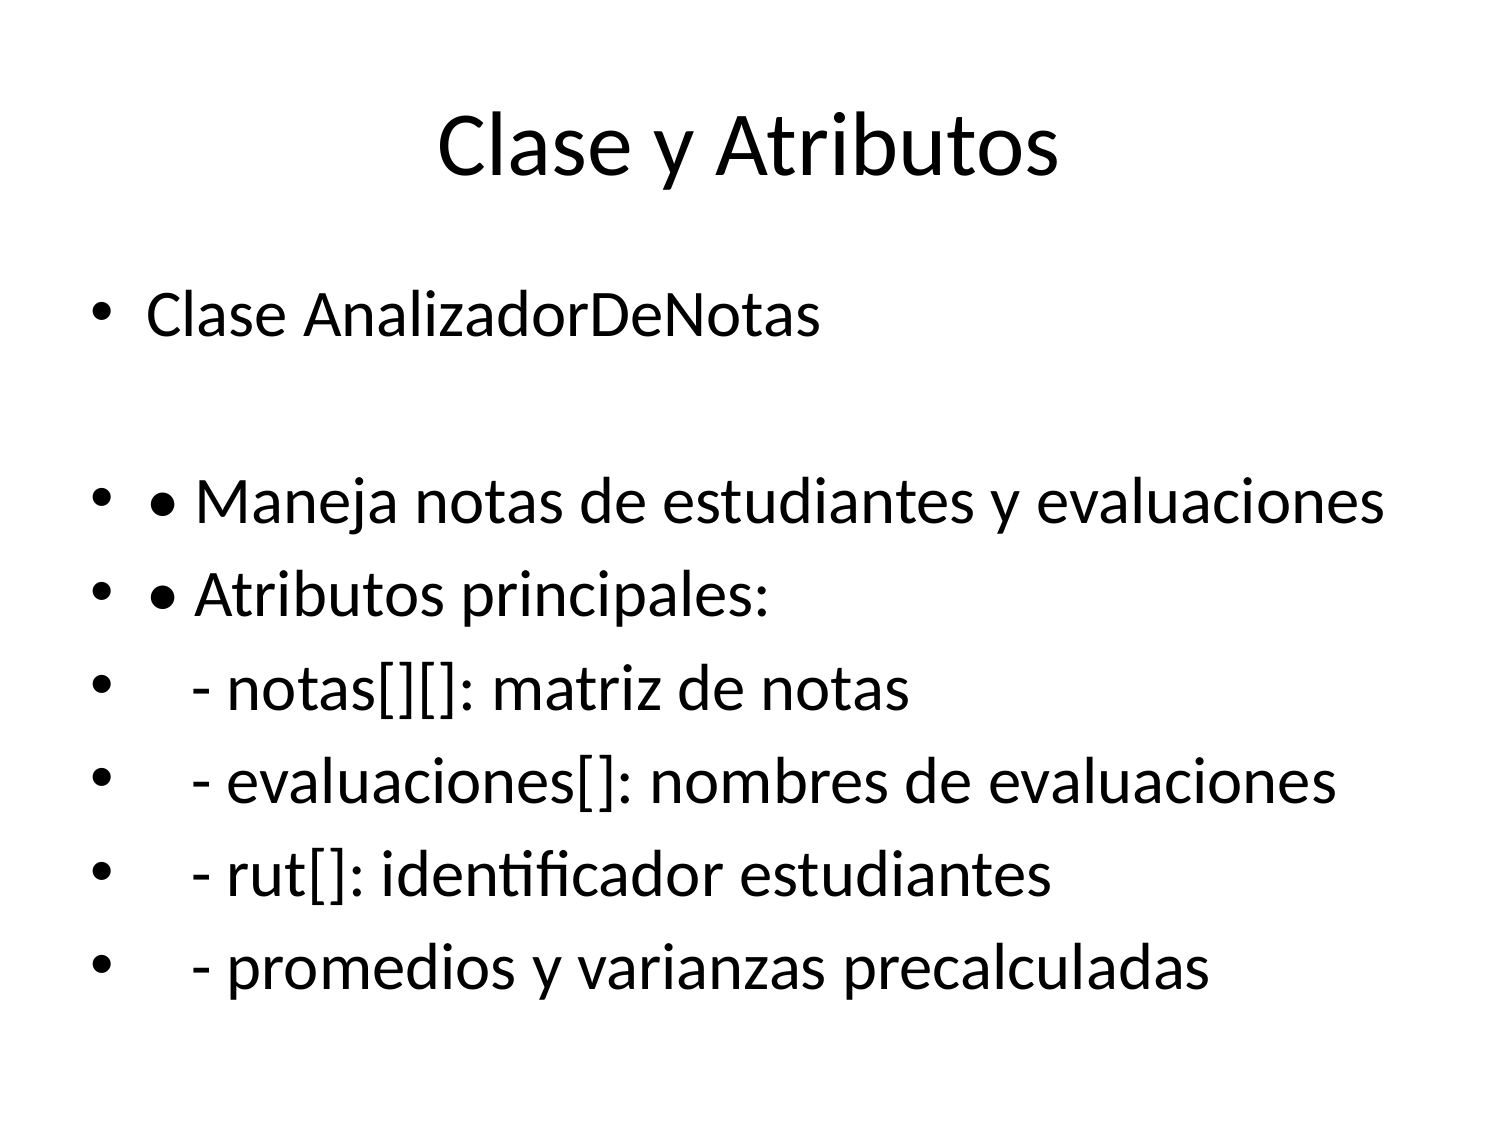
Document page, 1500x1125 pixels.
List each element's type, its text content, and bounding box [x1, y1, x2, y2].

title Clase y Atributos [75, 45, 1425, 233]
list Clase AnalizadorDeNotas • Maneja notas de estudiantes y evaluaciones • Atributos principales: - notas[][]: matriz de notas - evaluaciones[]: nombres de evaluaciones - rut[]: identificador estudiantes - promedios y varianzas precalculadas [75, 262, 1425, 1005]
